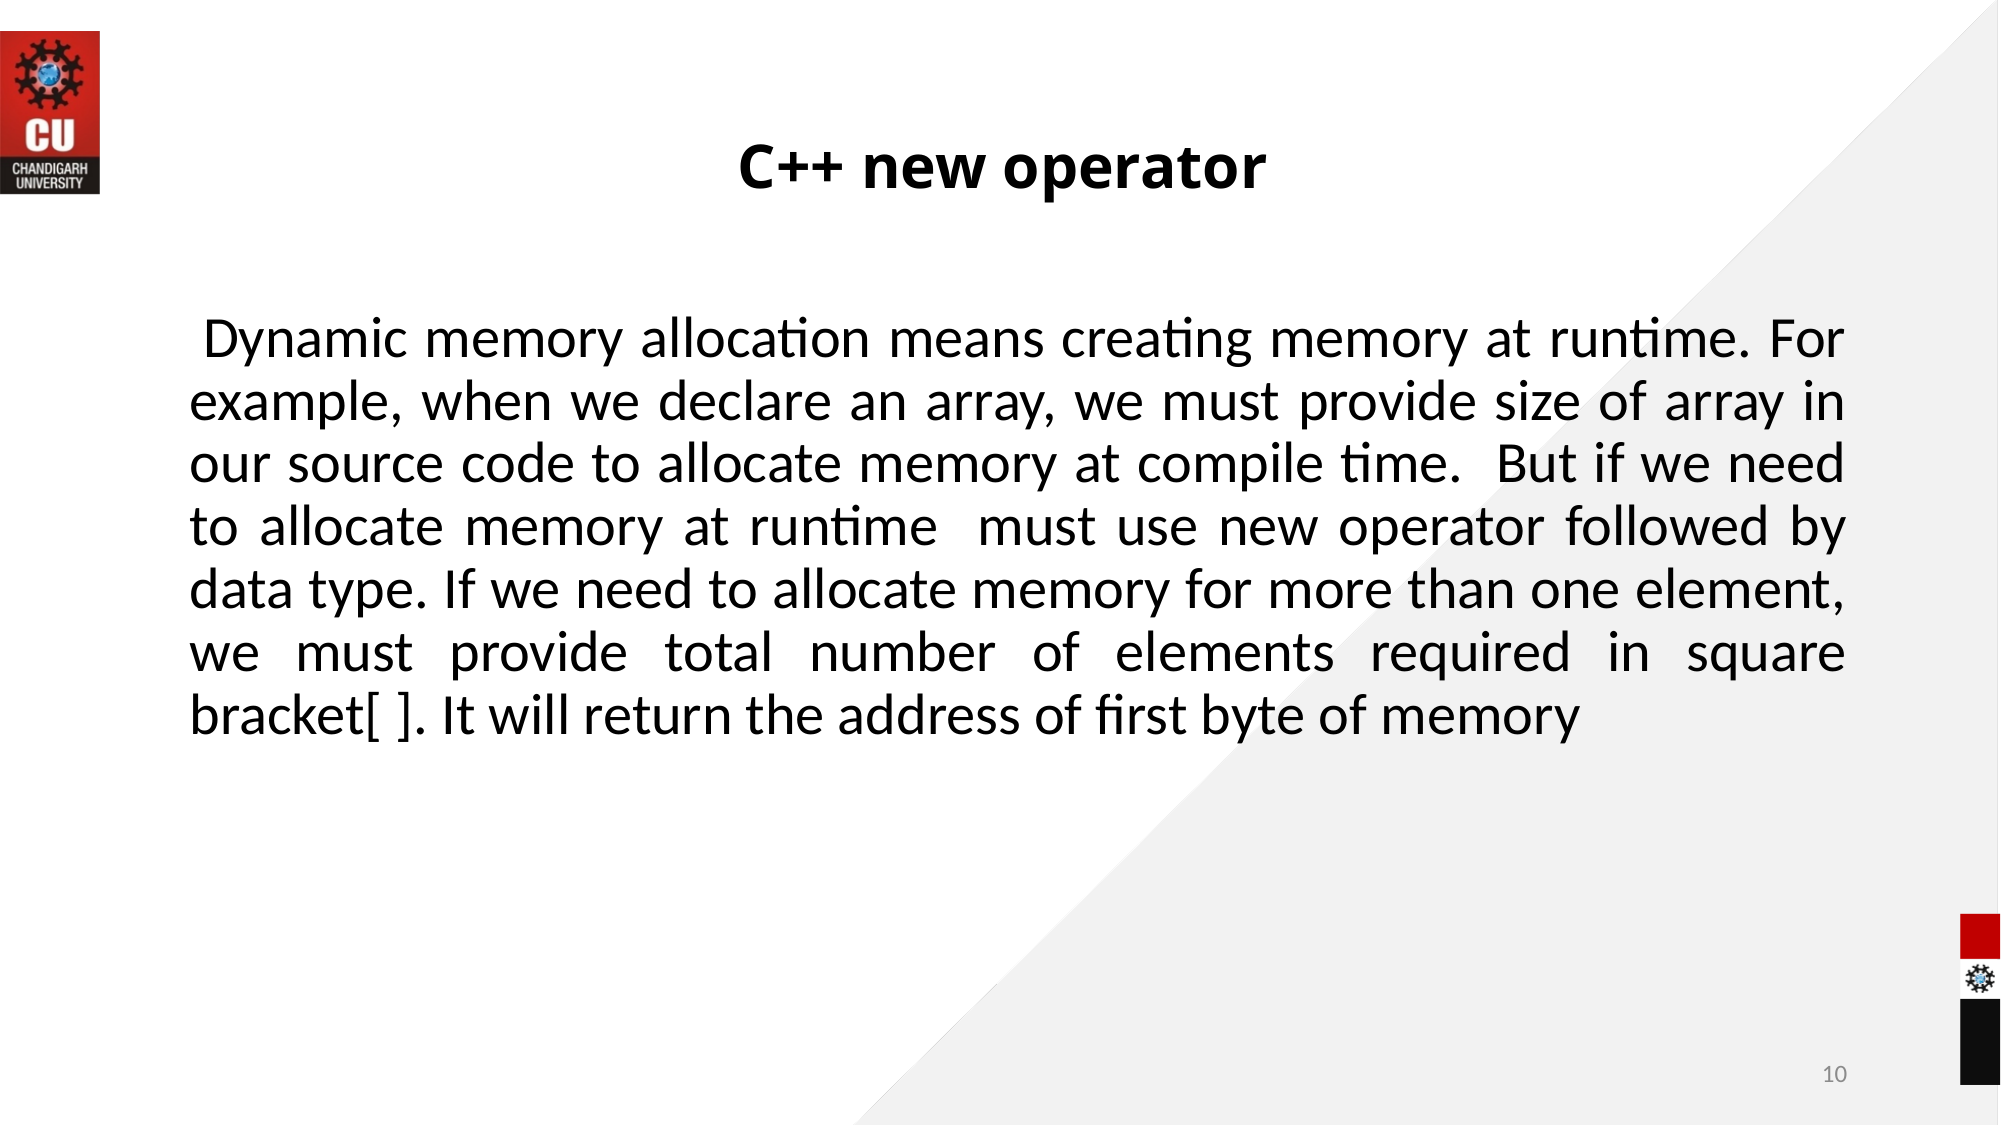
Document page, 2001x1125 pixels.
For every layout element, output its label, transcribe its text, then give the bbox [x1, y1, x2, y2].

slide_number 10 [1412, 1042, 1863, 1103]
list Dynamic memory allocation means creating memory at runtime. For example, when we declare an array, we must provide size of array in our source code to allocate memory at compile time. But if we need to allocate memory at runtime must use new operator followed by data type. If we need to allocate memory for more than one element, we must provide total number of elements required in square bracket[ ]. It will return the address of first byte of memory [137, 299, 1863, 1014]
title C++ new operator [165, 59, 1857, 278]
picture [0, 0, 2001, 1125]
